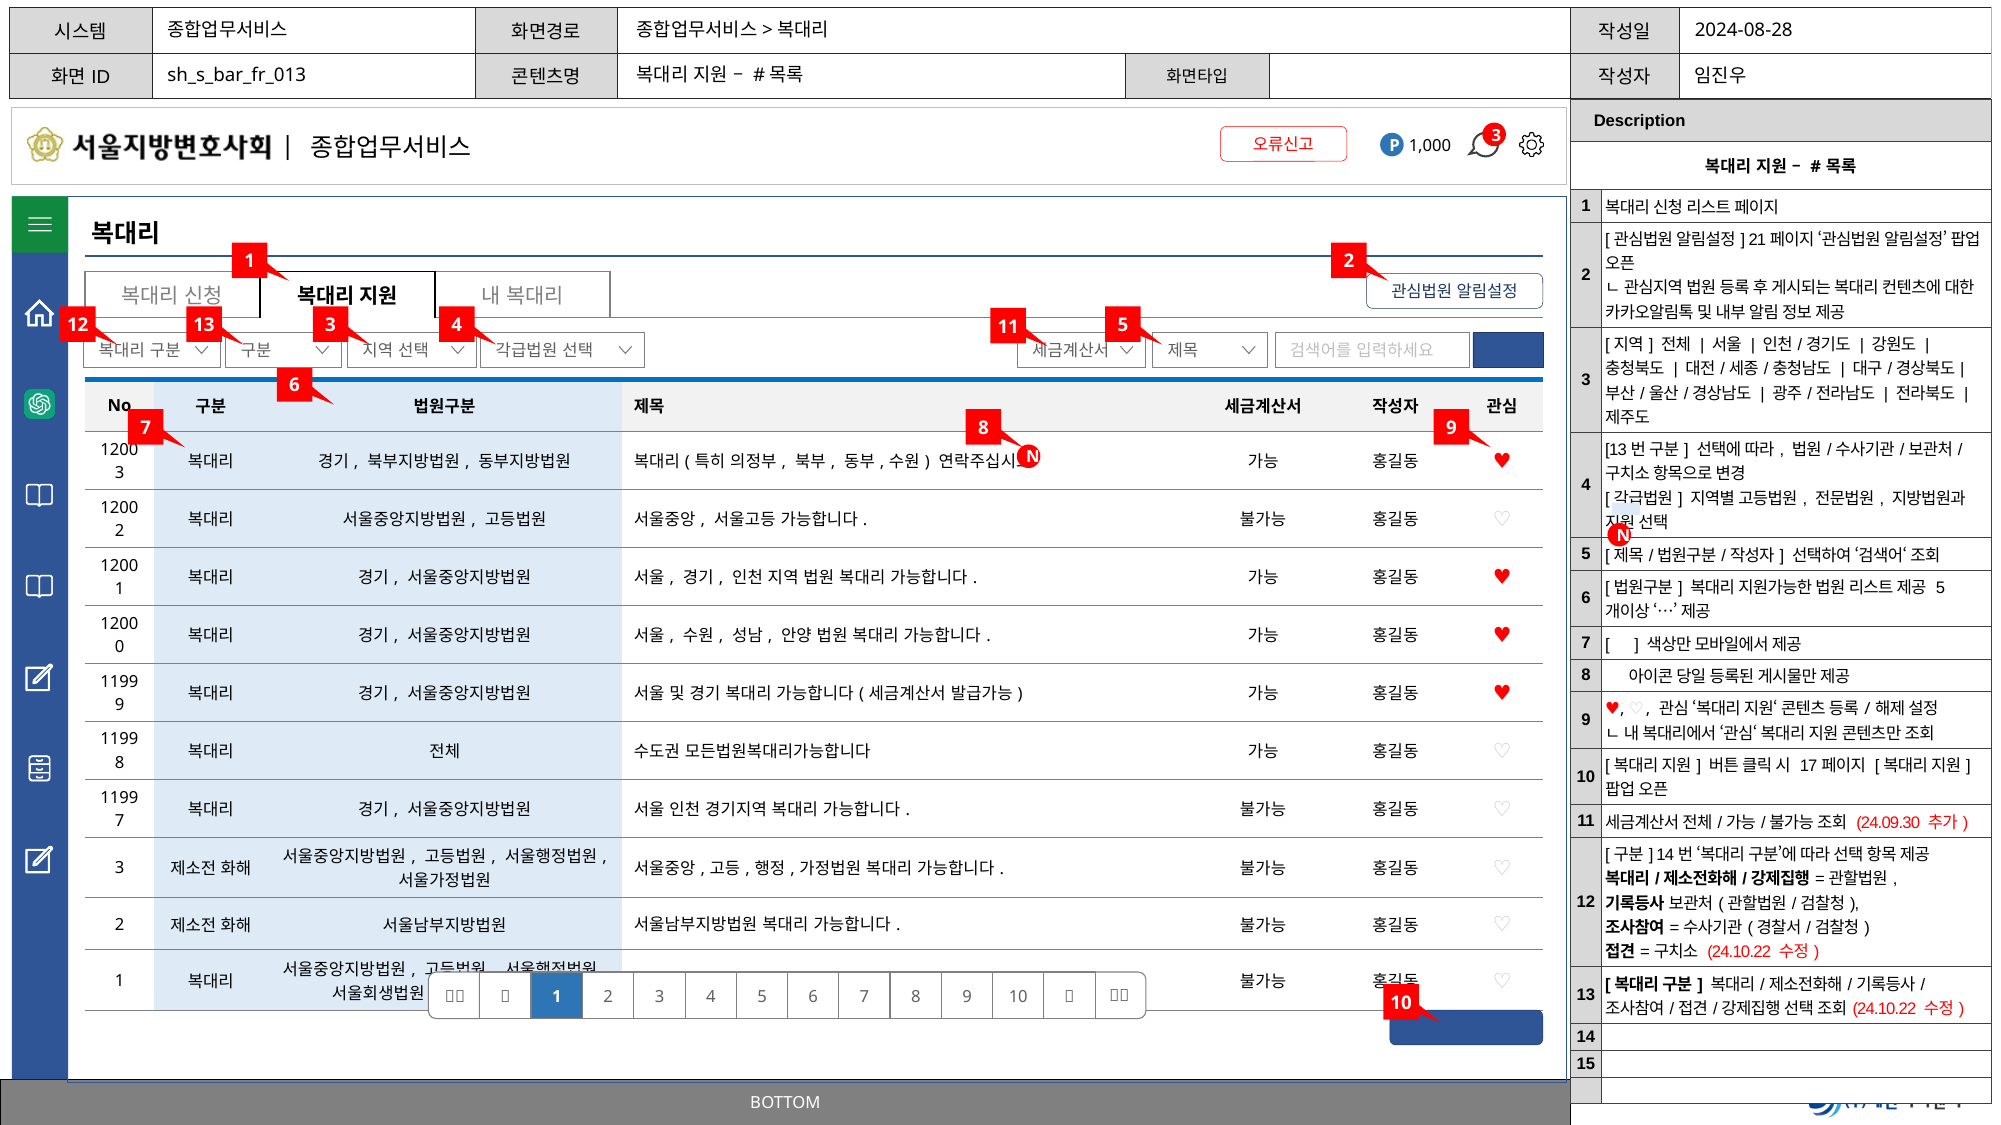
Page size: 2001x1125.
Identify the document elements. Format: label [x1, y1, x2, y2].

table_header [85, 382, 1543, 431]
text_box [72, 210, 1544, 310]
table_header [86, 272, 259, 317]
table_cell [1602, 692, 1991, 748]
table_cell [1571, 1078, 1601, 1103]
table_cell [1571, 142, 1991, 189]
table_cell [1571, 571, 1601, 626]
table_cell [85, 780, 1543, 837]
table_cell [1571, 328, 1601, 432]
table_cell [1571, 692, 1601, 748]
table_cell [1602, 1024, 1991, 1050]
table_cell [1602, 1051, 1991, 1077]
table_cell [1571, 805, 1601, 837]
table_cell [1602, 838, 1991, 966]
table_cell [1602, 538, 1991, 570]
table_cell [85, 722, 1543, 779]
text_box [610, 305, 1544, 368]
table_cell [1571, 433, 1601, 537]
table_cell [1602, 223, 1991, 327]
text_box [1382, 983, 1544, 1046]
table_cell [1571, 627, 1601, 659]
picture [1803, 1104, 1970, 1121]
list [621, 10, 1563, 50]
table_cell [1571, 1024, 1601, 1050]
table_cell [85, 606, 1543, 663]
table_cell [1571, 838, 1601, 966]
table_cell [85, 838, 1543, 897]
list [621, 55, 1114, 96]
table_header [261, 272, 434, 317]
table_cell [1602, 190, 1991, 222]
table_cell [85, 950, 1543, 1010]
table_cell [1602, 1078, 1991, 1103]
picture [24, 389, 55, 419]
text_box [964, 408, 1042, 470]
table_cell [1602, 627, 1991, 659]
table_cell [1571, 190, 1601, 222]
text_box [59, 305, 645, 406]
picture [27, 127, 271, 162]
table_cell [1571, 749, 1601, 804]
table_cell [85, 548, 1543, 605]
table_cell [1602, 571, 1991, 626]
table_cell [1571, 223, 1601, 327]
table_cell [1602, 749, 1991, 804]
text_box [1432, 408, 1492, 449]
text_box [428, 971, 1146, 1019]
table_cell [1602, 660, 1991, 691]
list [152, 55, 472, 96]
text_box [126, 408, 186, 449]
table_header [1571, 100, 1991, 141]
table_cell [1571, 1051, 1601, 1077]
table_header [436, 272, 609, 317]
table_cell [85, 664, 1543, 721]
table_cell [85, 898, 1543, 949]
table_cell [1602, 433, 1991, 537]
text_box [1611, 502, 1641, 516]
list [152, 10, 472, 50]
table_cell [85, 432, 1543, 489]
table_cell [1602, 805, 1991, 837]
table_cell [1571, 967, 1601, 1023]
picture [1519, 132, 1544, 157]
table_cell [85, 490, 1543, 547]
table_cell [1571, 538, 1601, 570]
table_cell [1571, 660, 1601, 691]
table_cell [1602, 967, 1991, 1023]
table_cell [1602, 328, 1991, 432]
text_box [1606, 521, 1633, 548]
